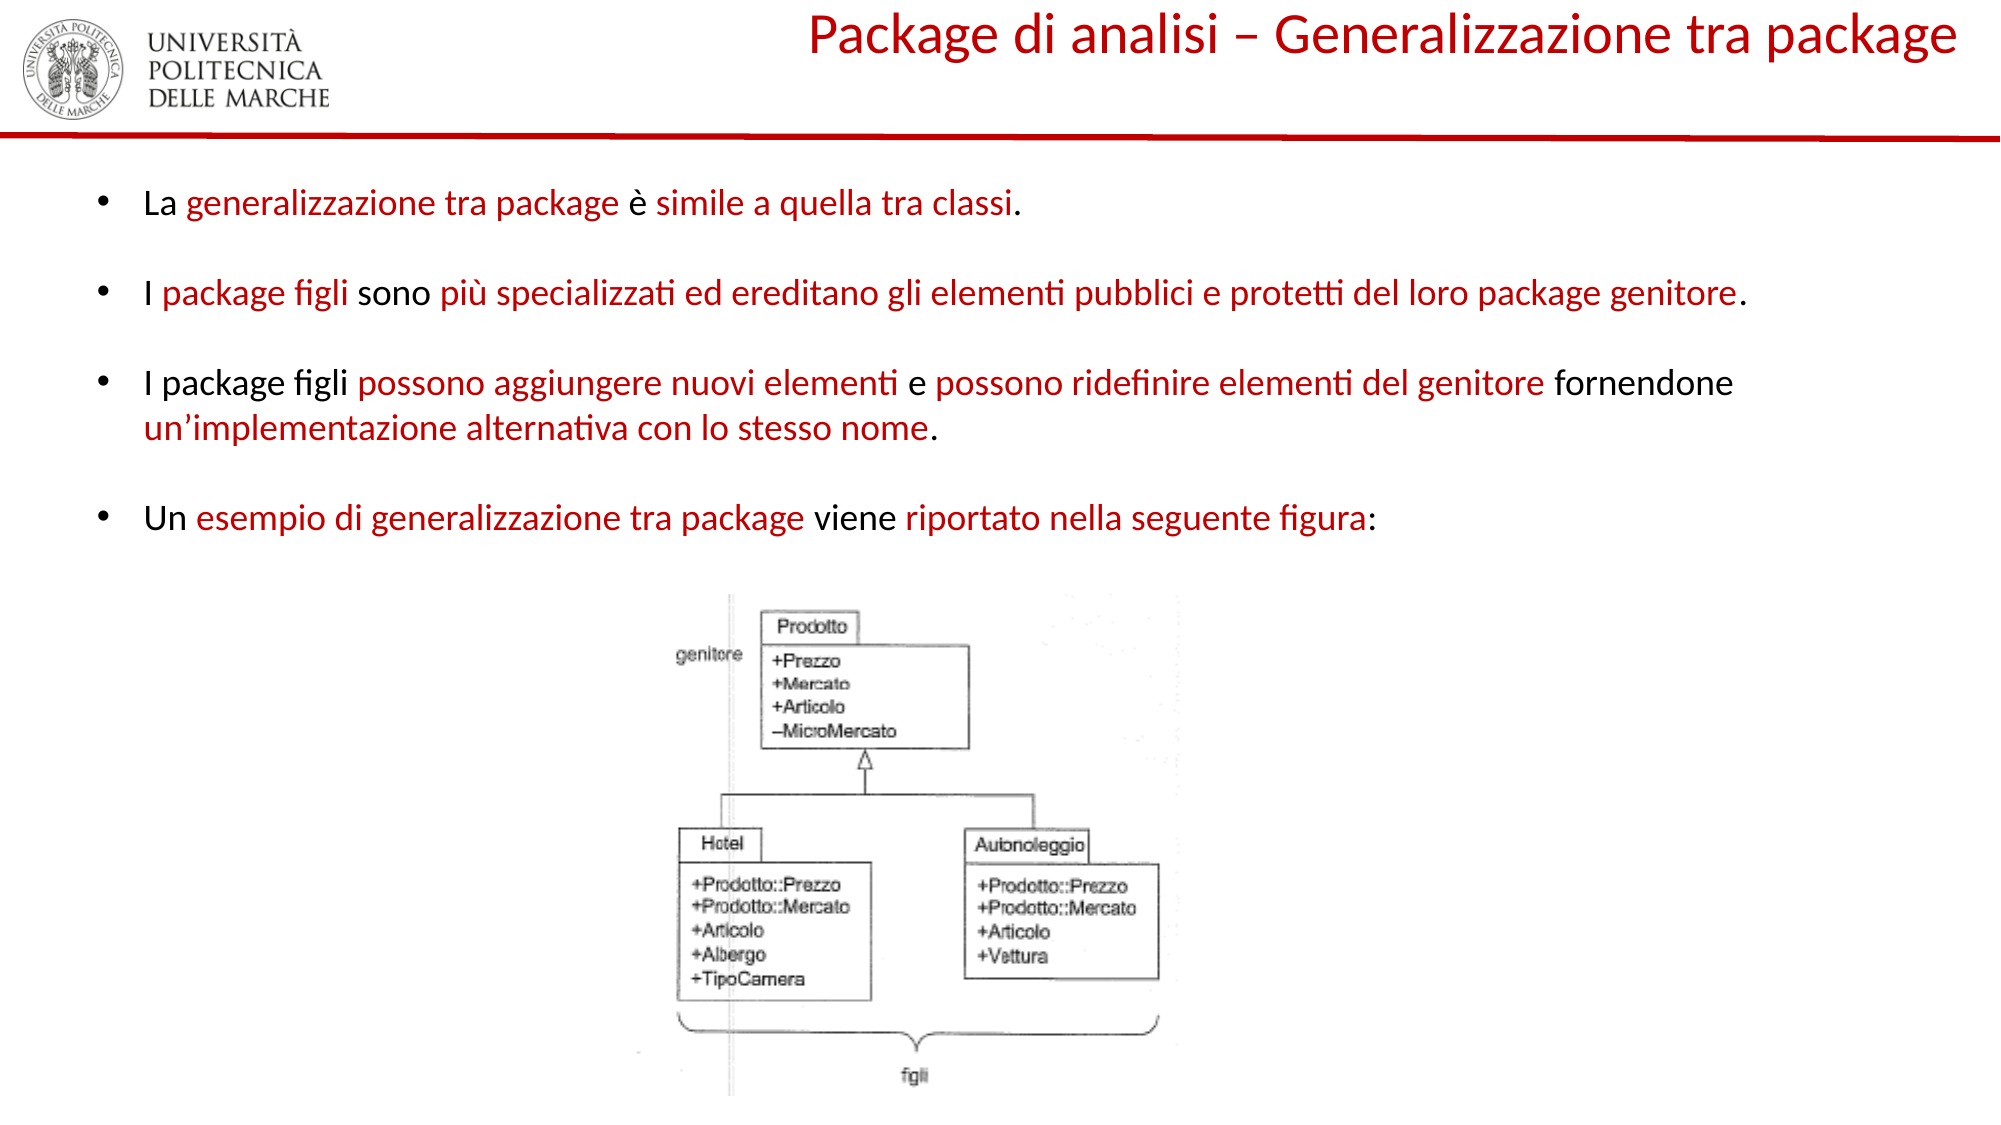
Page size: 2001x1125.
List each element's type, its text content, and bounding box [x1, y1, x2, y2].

text_box La generalizzazione tra package è simile a quella tra classi. I package figli sono più specializzati ed ereditano gli elementi pubblici e protetti del loro package genitore. I package figli possono aggiungere nuovi elementi e possono ridefinire elementi del genitore fornendone un’implementazione alternativa con lo stesso nome. Un esempio di generalizzazione tra package viene riportato nella seguente figura: [82, 170, 1932, 591]
picture [634, 594, 1206, 1096]
picture [23, 17, 329, 122]
text_box Package di analisi – Generalizzazione tra package [793, 0, 1974, 73]
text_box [0, 135, 2000, 139]
